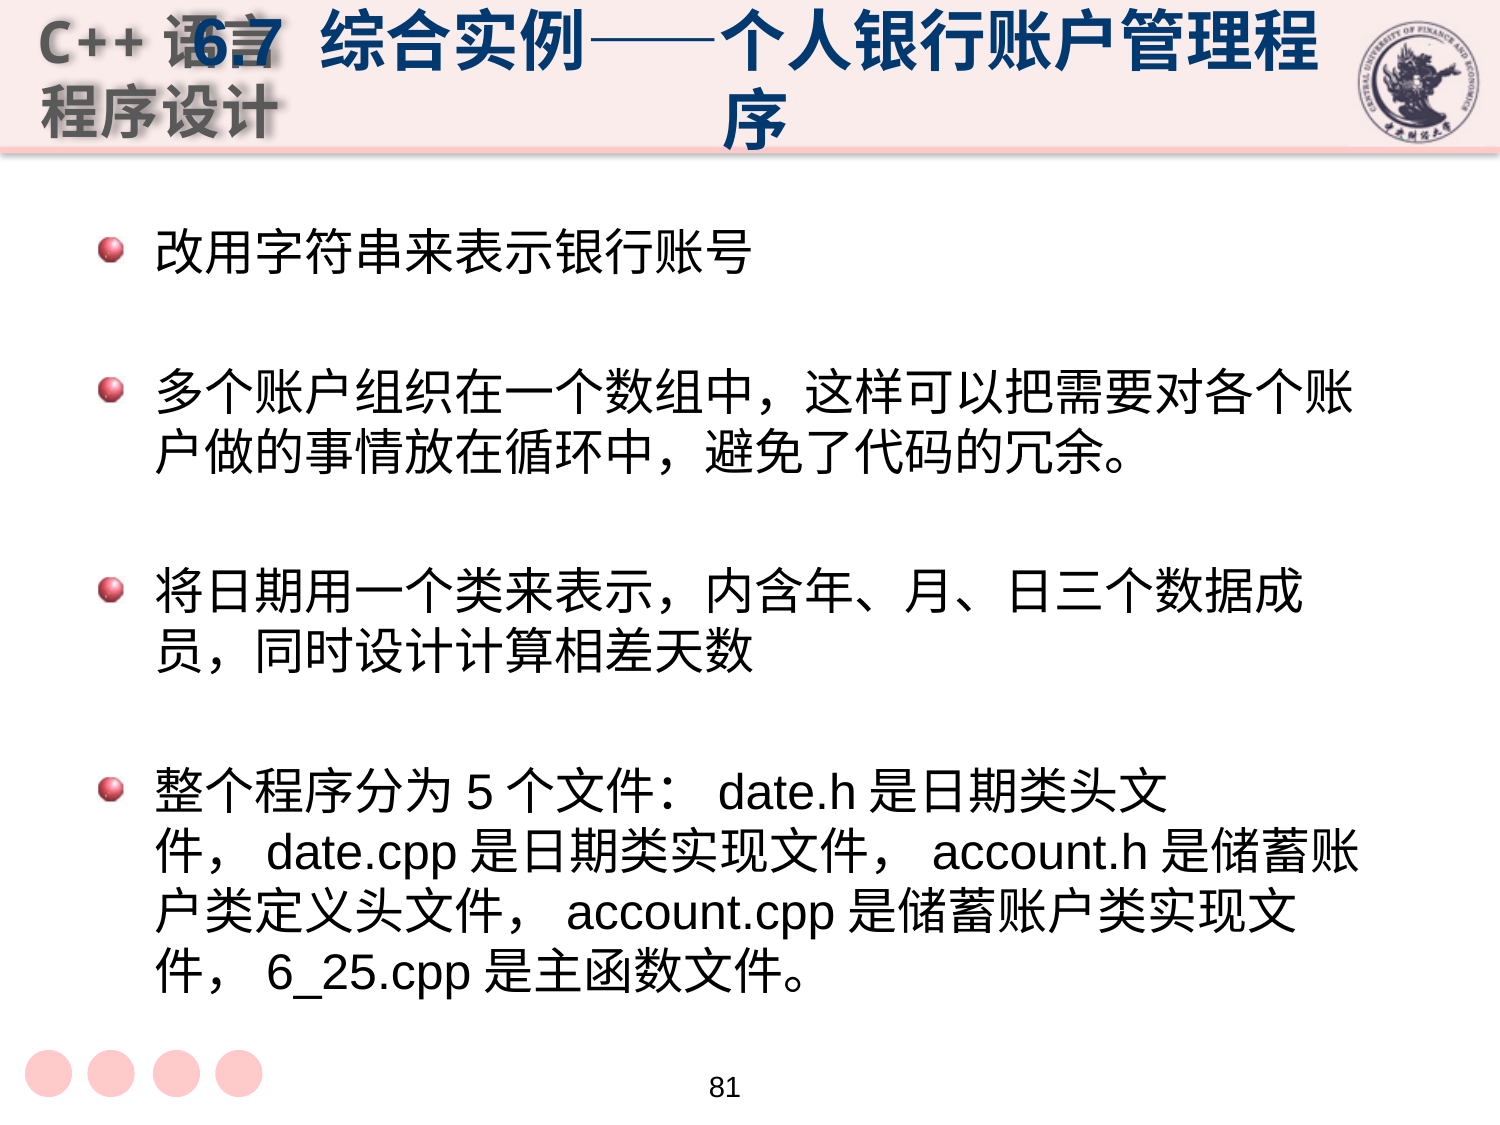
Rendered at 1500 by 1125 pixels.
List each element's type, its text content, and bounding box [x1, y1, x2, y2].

picture [97, 576, 125, 604]
picture [0, 0, 149, 147]
slide_number 81 [674, 1046, 776, 1125]
picture [1363, 0, 1500, 147]
picture [97, 376, 125, 404]
picture [139, 105, 149, 114]
title 6.7 综合实例——个人银行账户管理程序 [149, 0, 1363, 157]
picture [97, 236, 125, 264]
picture [97, 776, 125, 803]
list 改用字符串来表示银行账号 多个账户组织在一个数组中，这样可以把需要对各个账户做的事情放在循环中，避免了代码的冗余。 将日期用一个类来表示，内含年、月、日三个数据成员，同时设计计算相差天数 整个程序分为5个文件：date.h是日期类头文件，date.cpp是日期类实现文件，account.h是储蓄账户类定义头文件，account.cpp是储蓄账户类实现文件，6_25.cpp是主函数文件。 [82, 212, 1401, 1026]
